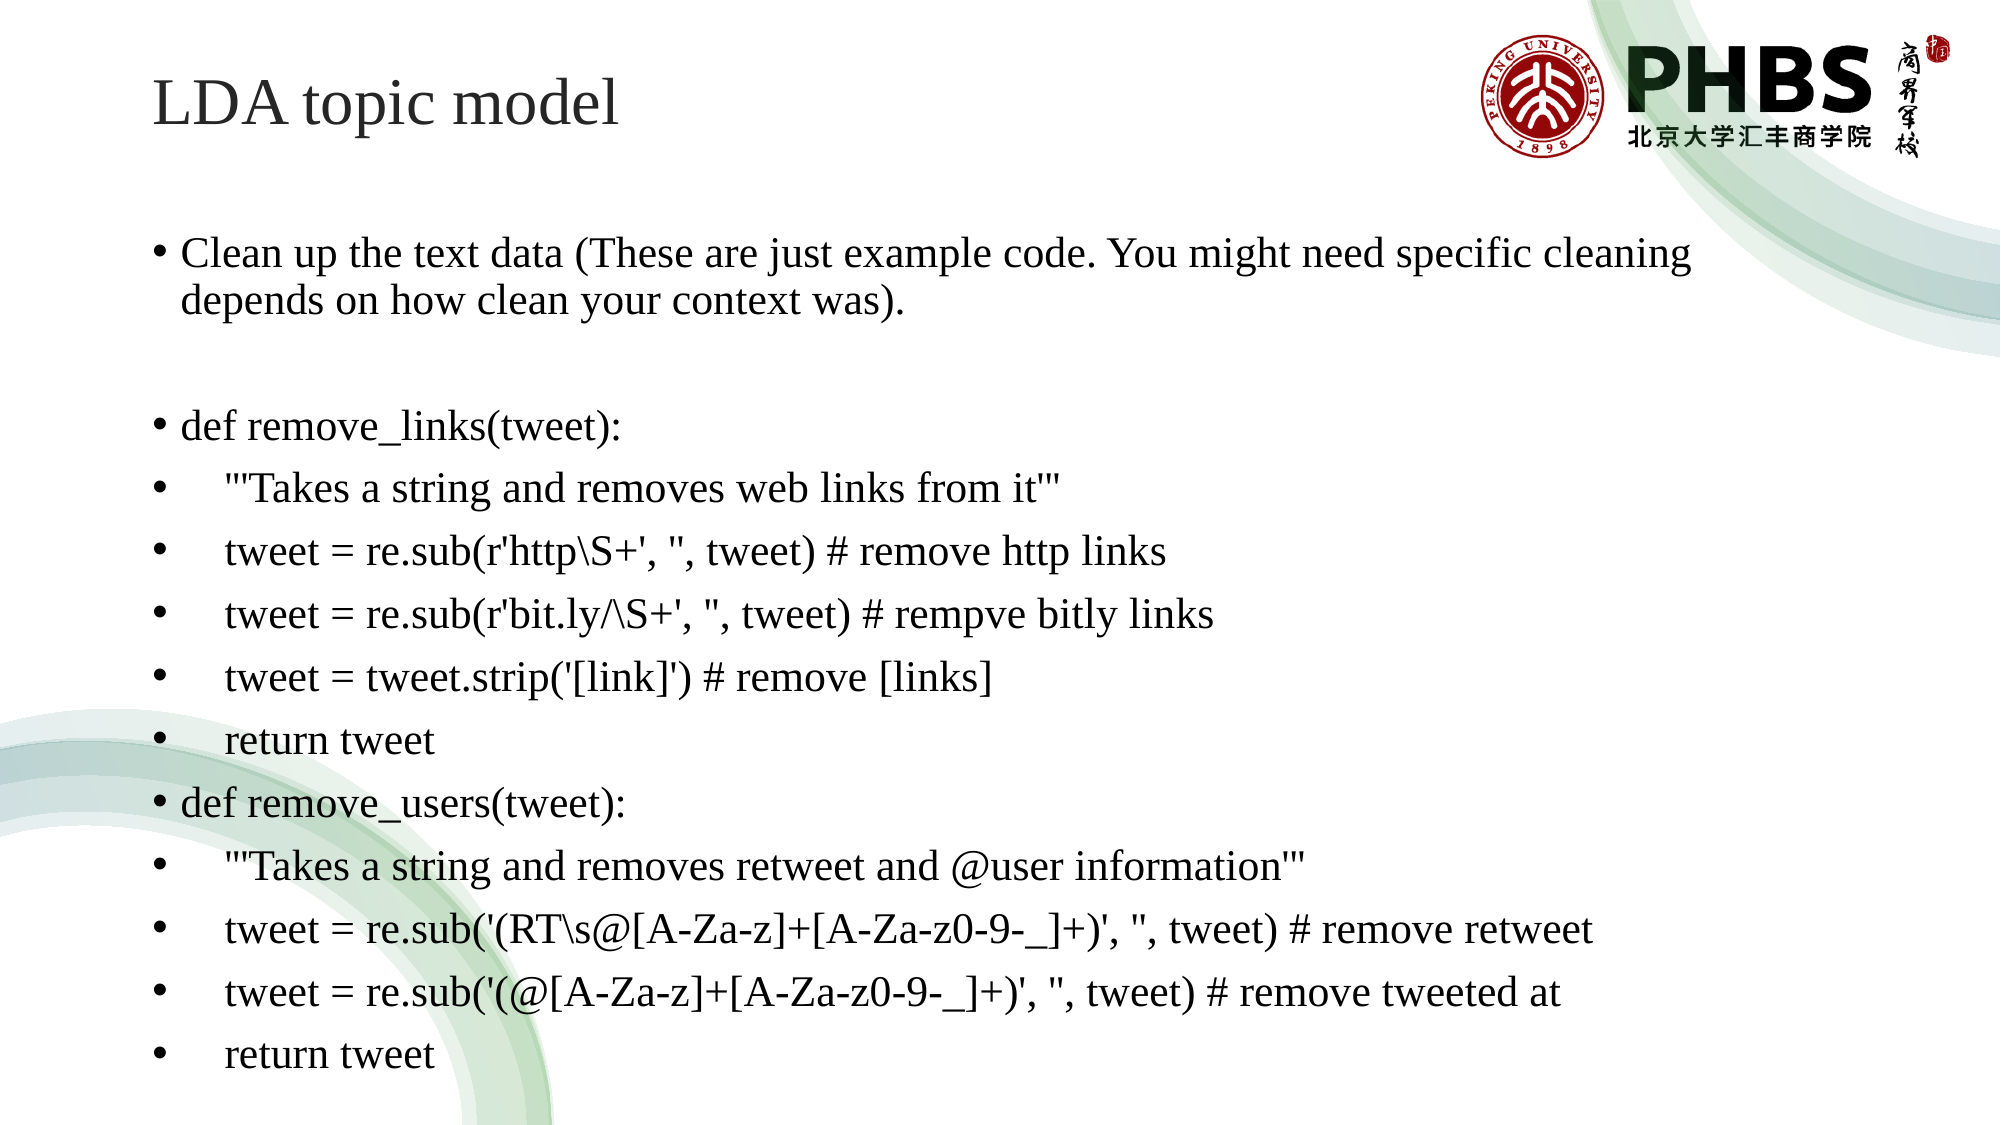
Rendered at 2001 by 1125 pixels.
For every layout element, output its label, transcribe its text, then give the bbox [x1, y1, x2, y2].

picture [1458, 0, 1609, 59]
list Clean up the text data (These are just example code. You might need specific cleaning depends on how clean your context was). def remove_links(tweet): '''Takes a string and removes web links from it''' tweet = re.sub(r'http\S+', '', tweet) # remove http links tweet = re.sub(r'bit.ly/\S+', '', tweet) # rempve bitly links tweet = tweet.strip('[link]') # remove [links] return tweet def remove_users(tweet): '''Takes a string and removes retweet and @user information''' tweet = re.sub('(RT\s@[A-Za-z]+[A-Za-z0-9-_]+)', '', tweet) # remove retweet tweet = re.sub('(@[A-Za-z]+[A-Za-z0-9-_]+)', '', tweet) # remove tweeted at return tweet [137, 221, 1863, 1014]
picture [1625, 0, 2000, 185]
title LDA topic model [137, 59, 1863, 221]
